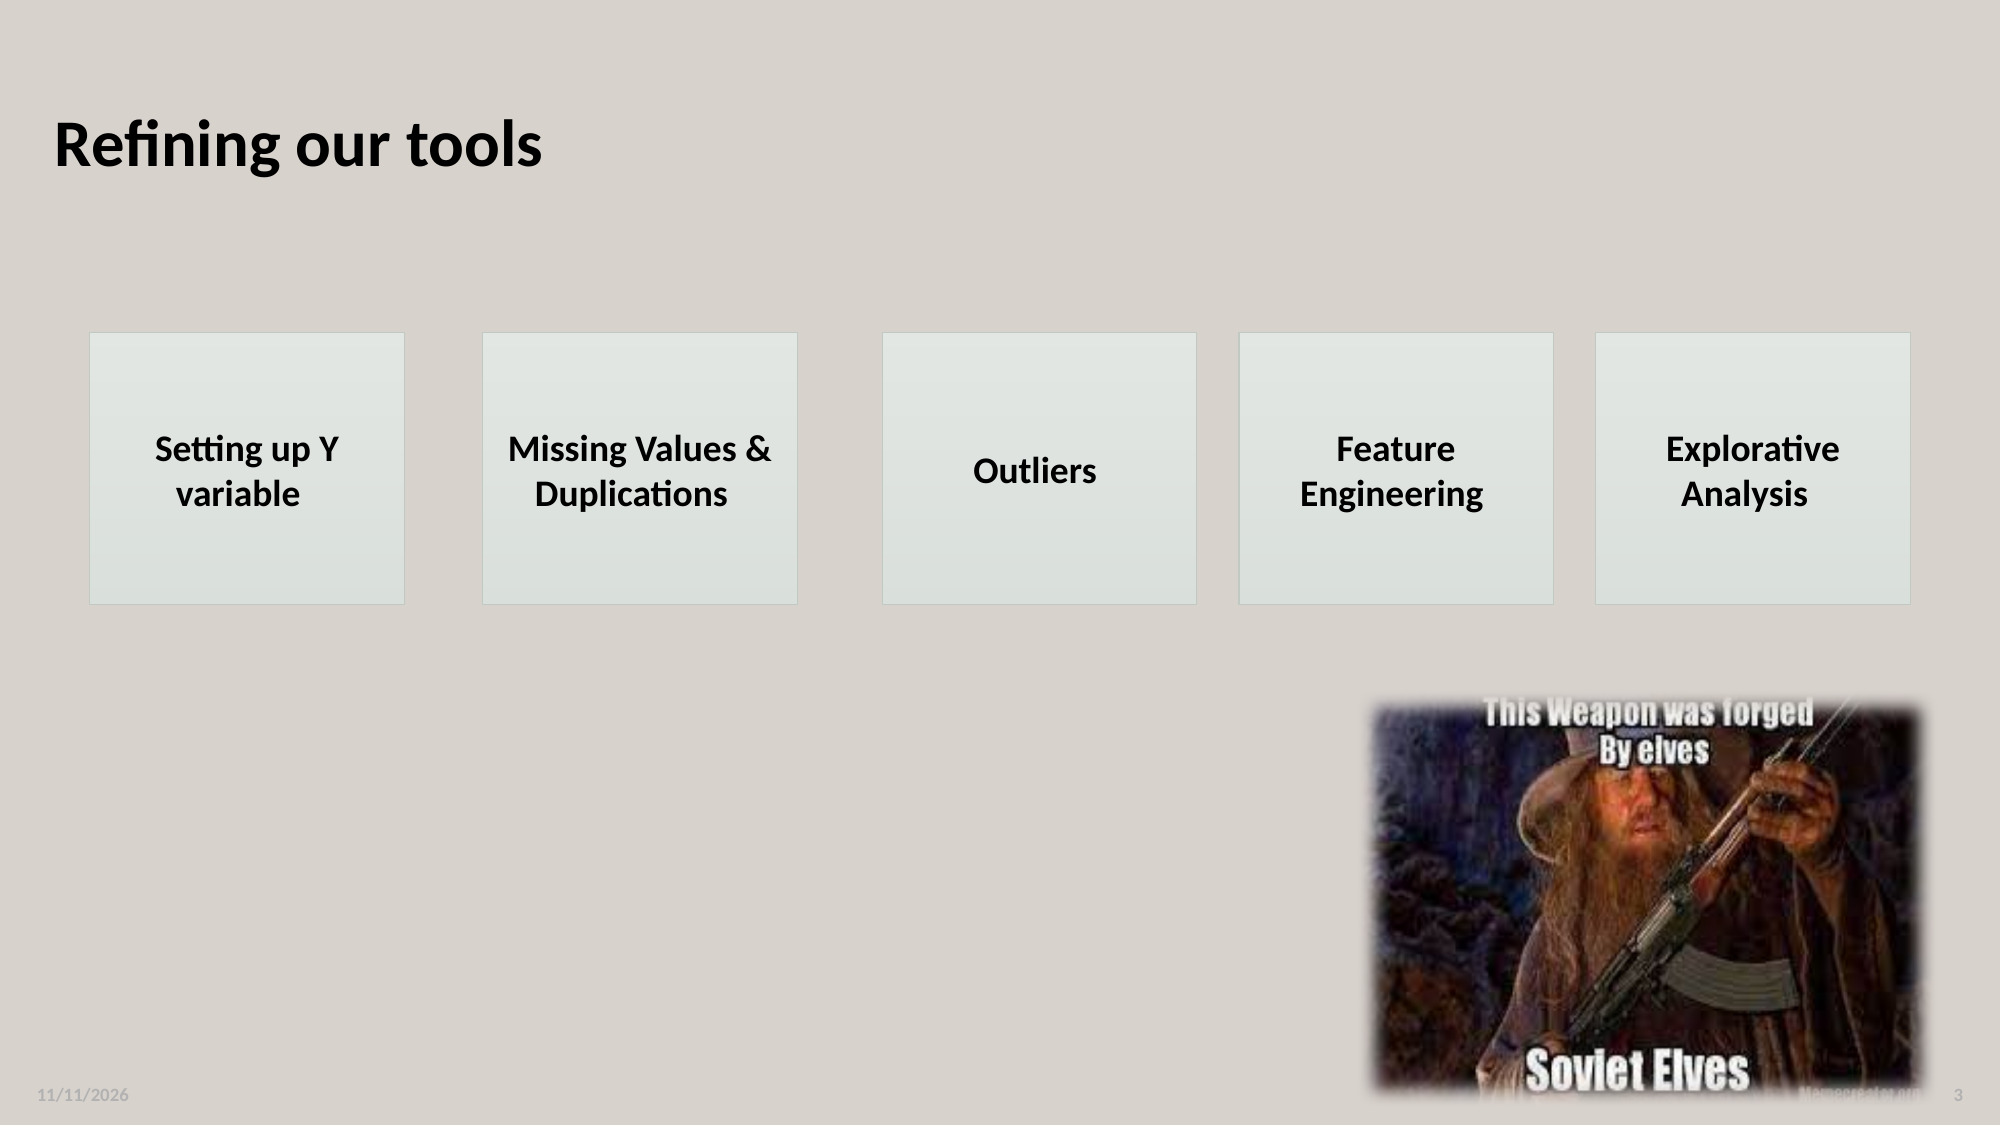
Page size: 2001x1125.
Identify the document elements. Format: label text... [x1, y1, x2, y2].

slide_number 3 [1528, 1064, 1979, 1124]
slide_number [21, 1064, 472, 1124]
text_box Refining our tools [40, 92, 1041, 188]
text_box Missing Values & Duplications [482, 332, 798, 605]
picture [1357, 690, 1937, 1108]
text_box Outliers [882, 332, 1197, 605]
text_box Feature Engineering [1238, 332, 1554, 605]
text_box Setting up Y variable [89, 332, 405, 605]
text_box Explorative Analysis [1595, 332, 1911, 605]
